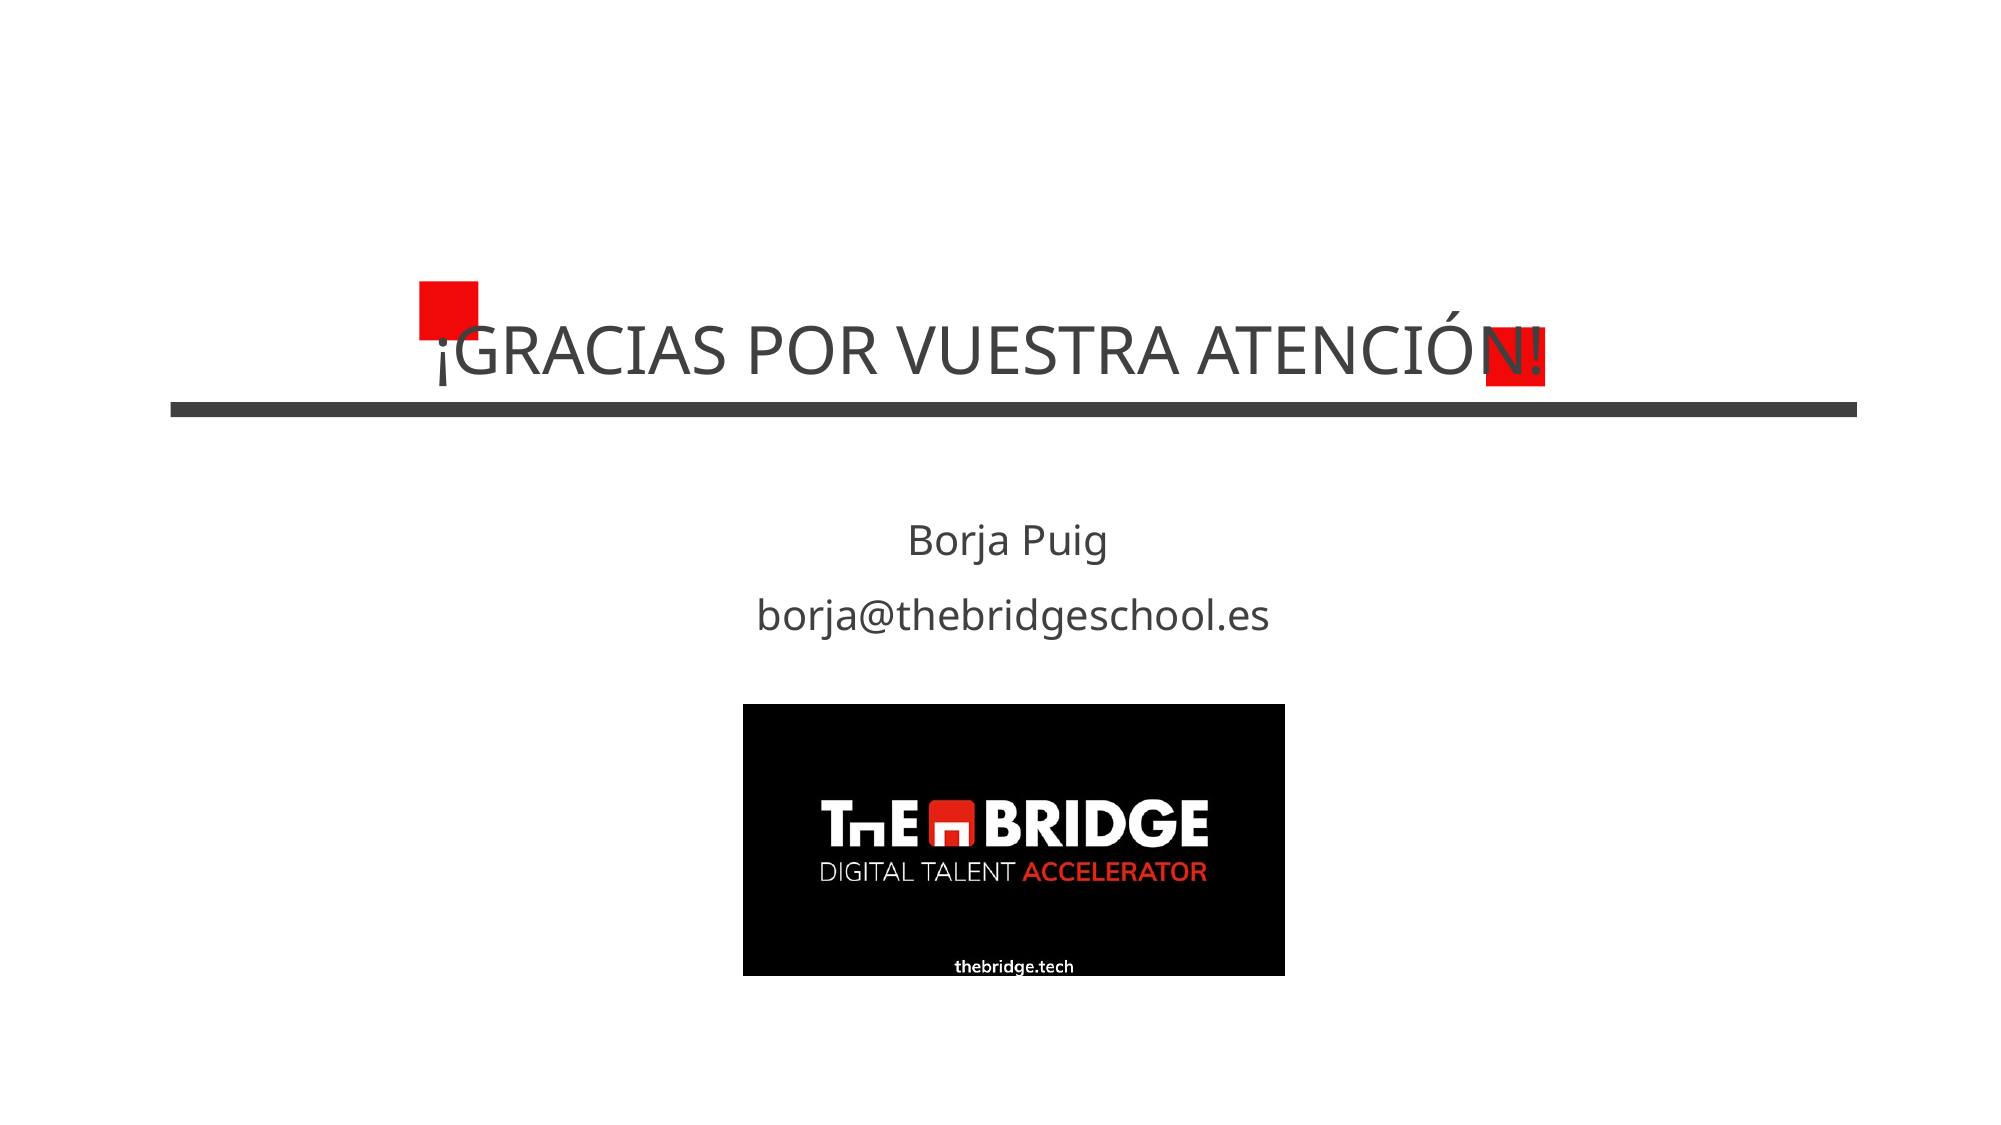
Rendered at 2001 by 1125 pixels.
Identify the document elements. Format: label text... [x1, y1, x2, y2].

text_box Borja Puig borja@thebridgeschool.es [419, 481, 1608, 647]
text_box ¡GRACIAS POR VUESTRA ATENCIÓN! [419, 260, 1608, 396]
text_box [170, 402, 1857, 418]
picture [743, 704, 1285, 976]
